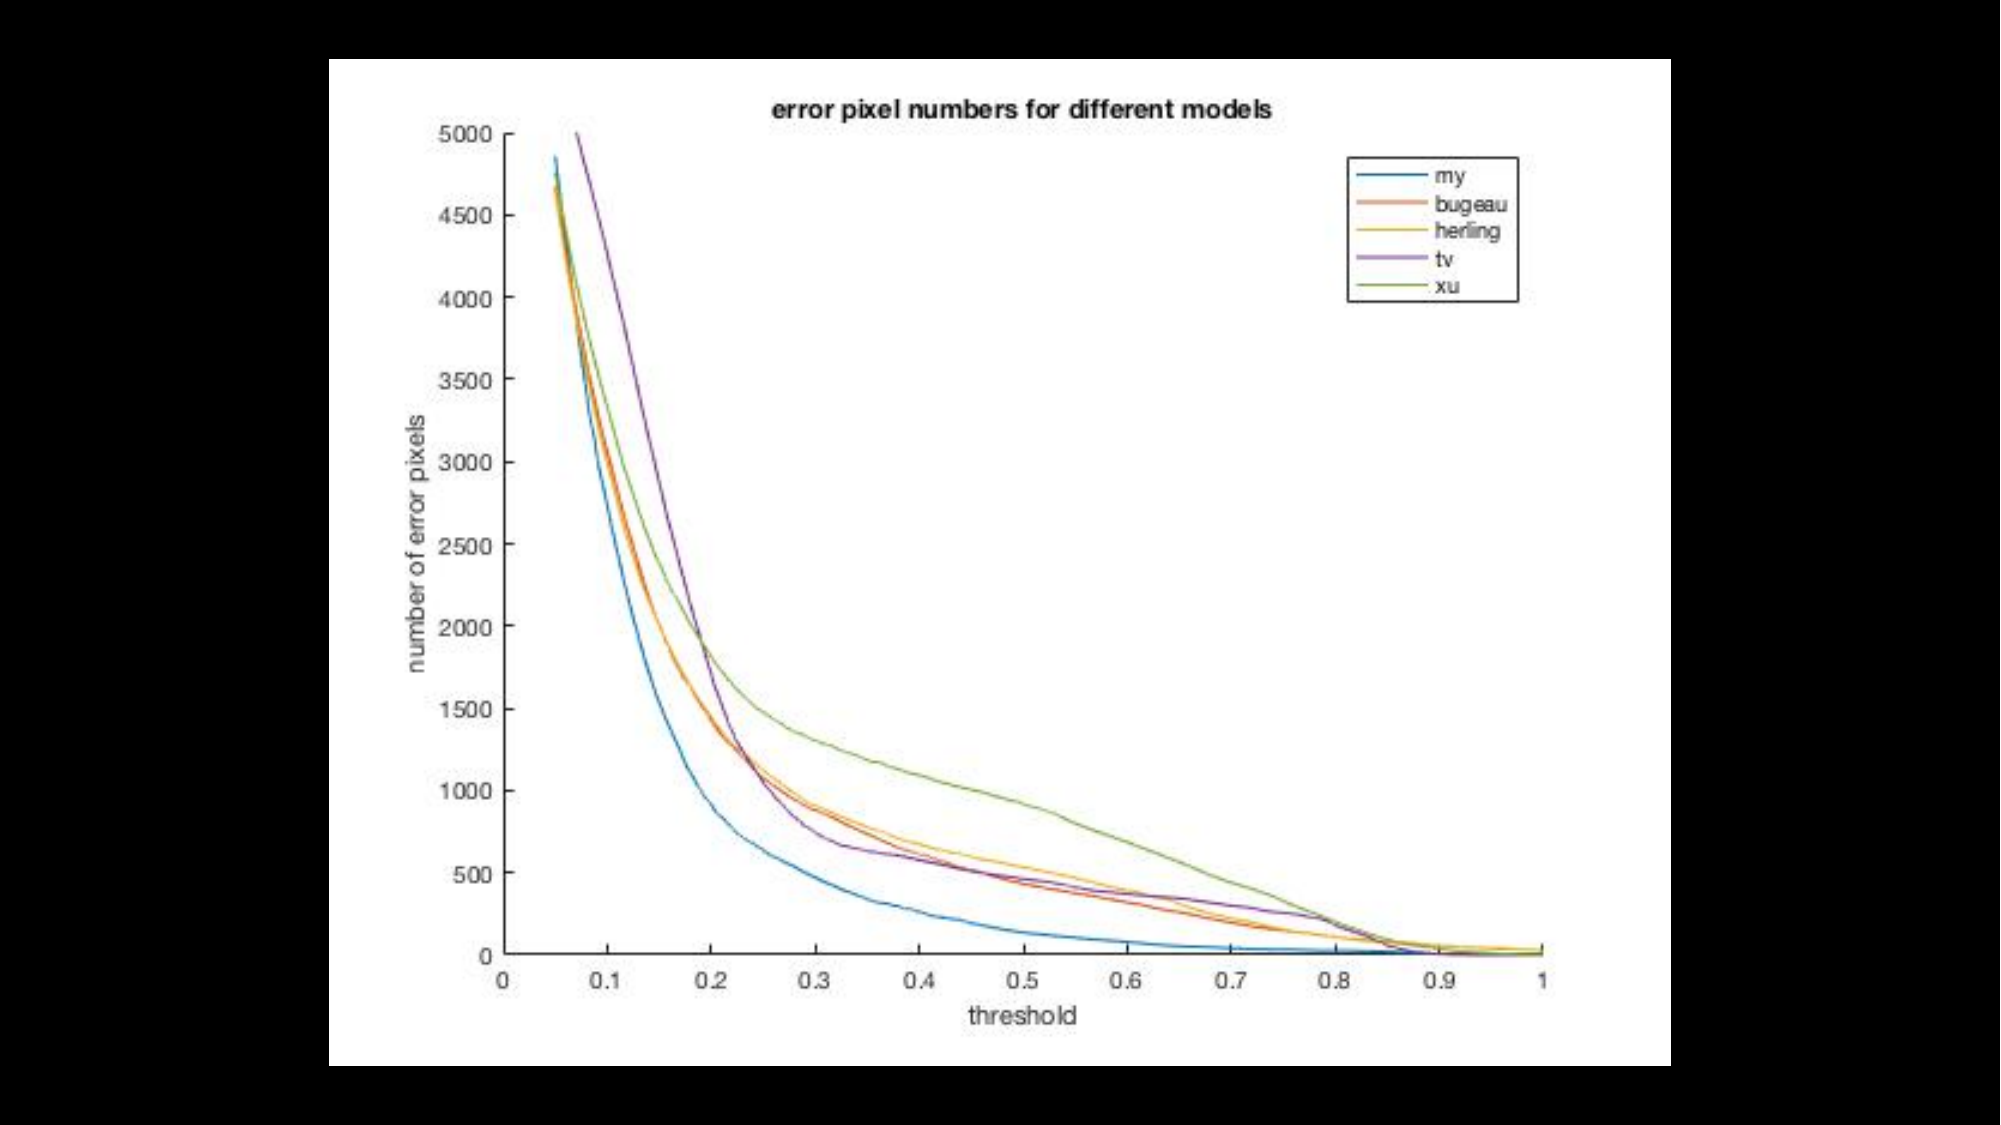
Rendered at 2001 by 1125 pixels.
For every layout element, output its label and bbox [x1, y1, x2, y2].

list [329, 59, 1671, 1066]
